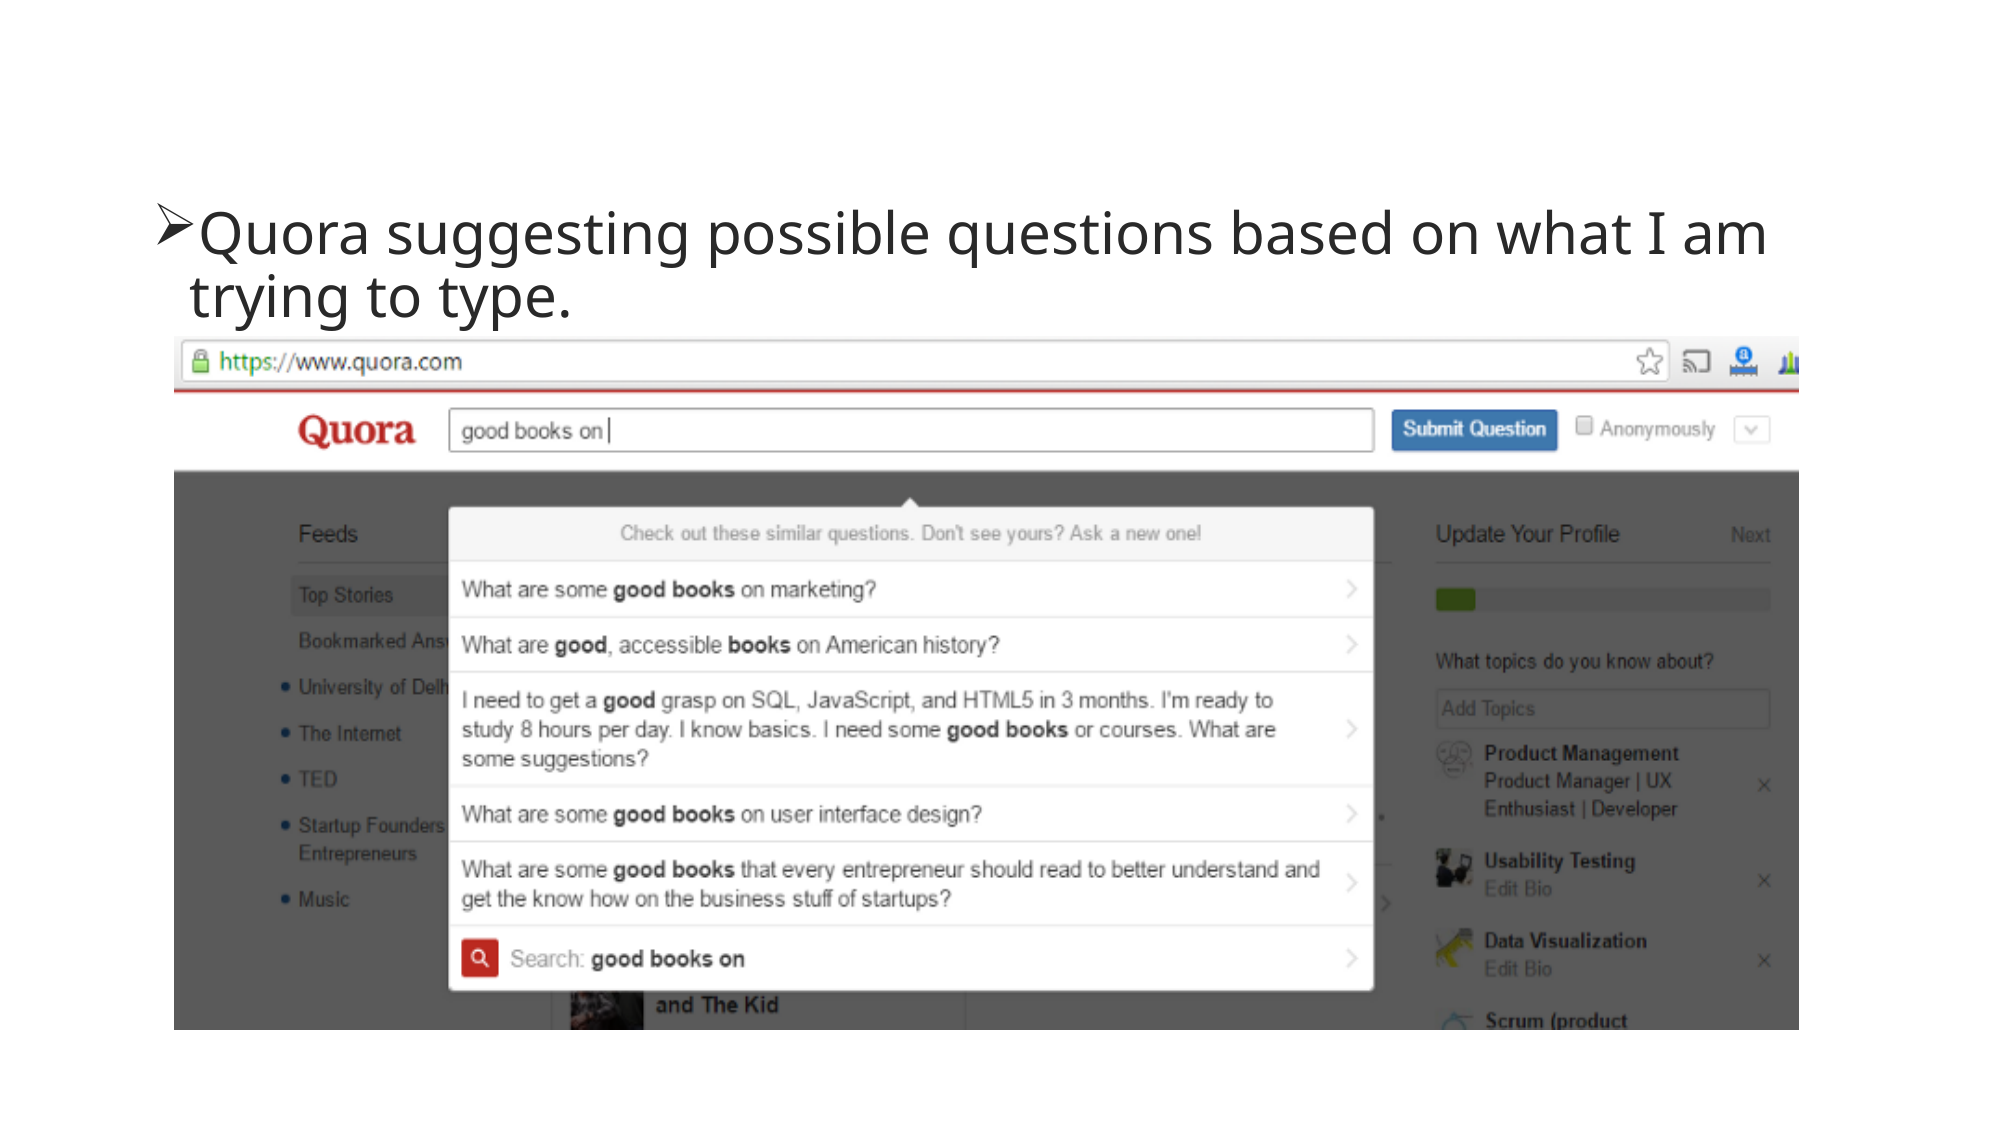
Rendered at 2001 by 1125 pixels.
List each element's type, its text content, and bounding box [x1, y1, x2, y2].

list Quora suggesting possible questions based on what I am trying to type. [137, 196, 1863, 985]
picture [174, 336, 1799, 1030]
